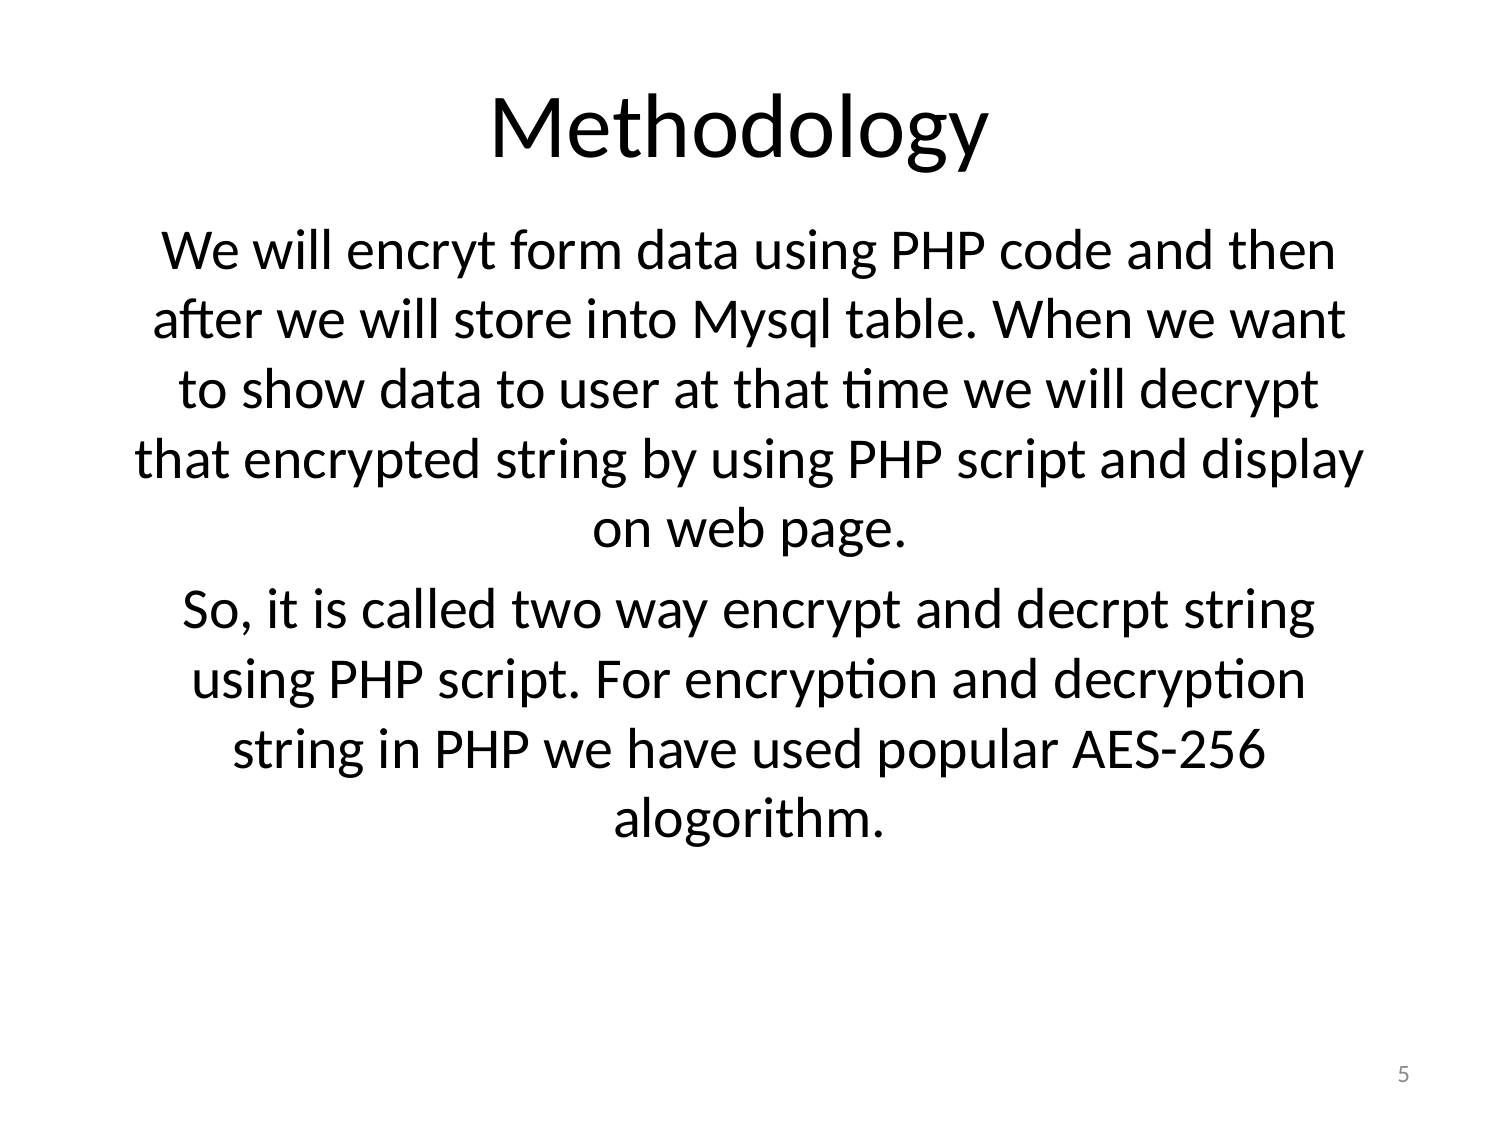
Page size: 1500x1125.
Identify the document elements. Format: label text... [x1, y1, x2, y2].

title Methodology [112, 0, 1388, 203]
slide_number 5 [1074, 1042, 1425, 1103]
subtitle We will encryt form data using PHP code and then after we will store into Mysql table. When we want to show data to user at that time we will decrypt that encrypted string by using PHP script and display on web page. So, it is called two way encrypt and decrpt string using PHP script. For encryption and decryption string in PHP we have used popular AES-256 alogorithm. [112, 203, 1388, 860]
